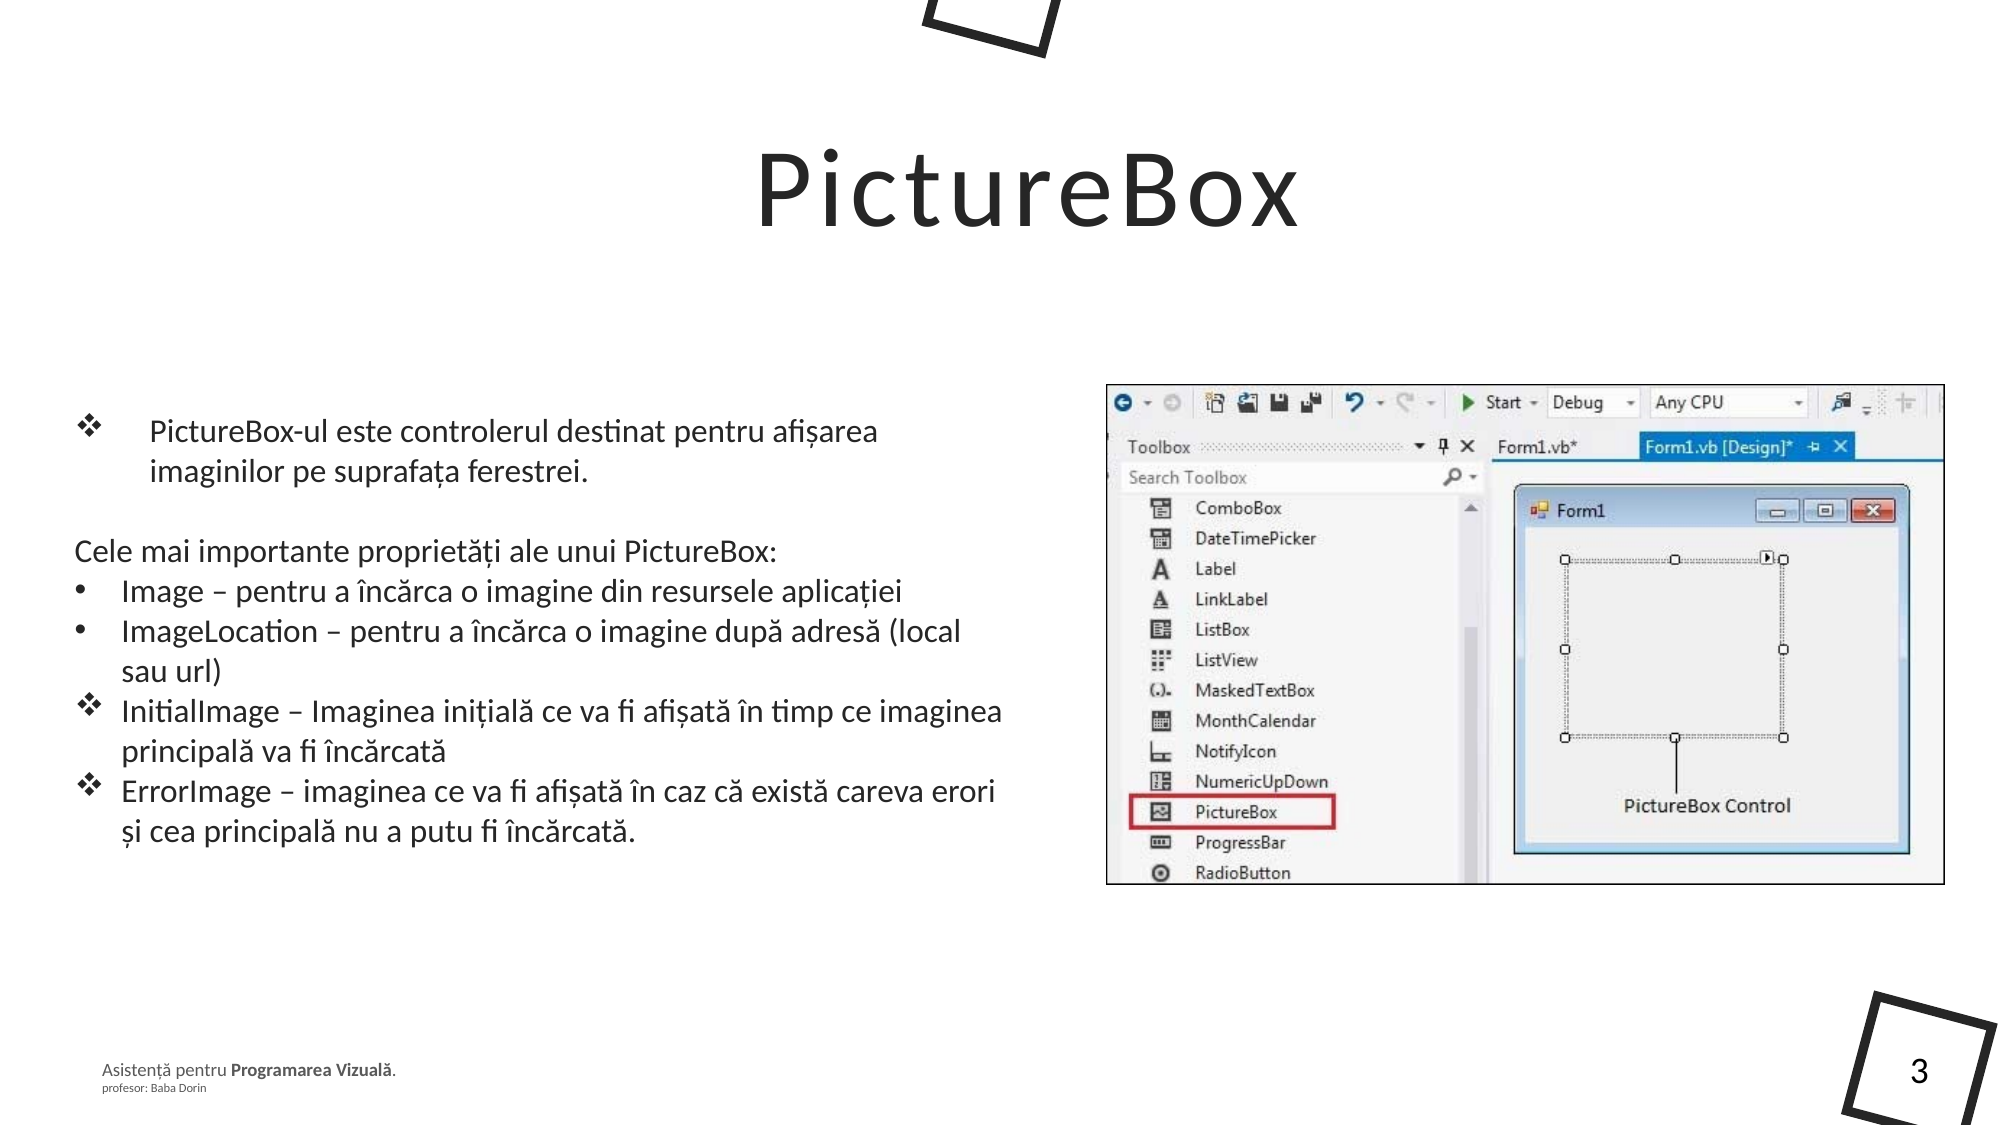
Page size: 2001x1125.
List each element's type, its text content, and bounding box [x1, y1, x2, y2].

text_box [926, 0, 1058, 55]
picture [1106, 384, 1945, 885]
text_box PictureBox [151, 107, 1904, 257]
text_box PictureBox-ul este controlerul destinat pentru afișarea imaginilor pe suprafața ferestrei. Cele mai importante proprietăți ale unui PictureBox: Image – pentru a încărca o imagine din resursele aplicației ImageLocation – pentru a încărca o imagine după adresă (local sau url) InitialImage – Imaginea inițială ce va fi afișată în timp ce imaginea principală va fi încărcată ErrorImage – imaginea ce va fi afișată în caz că există careva erori și cea principală nu a putu fi încărcată. [59, 402, 1028, 936]
